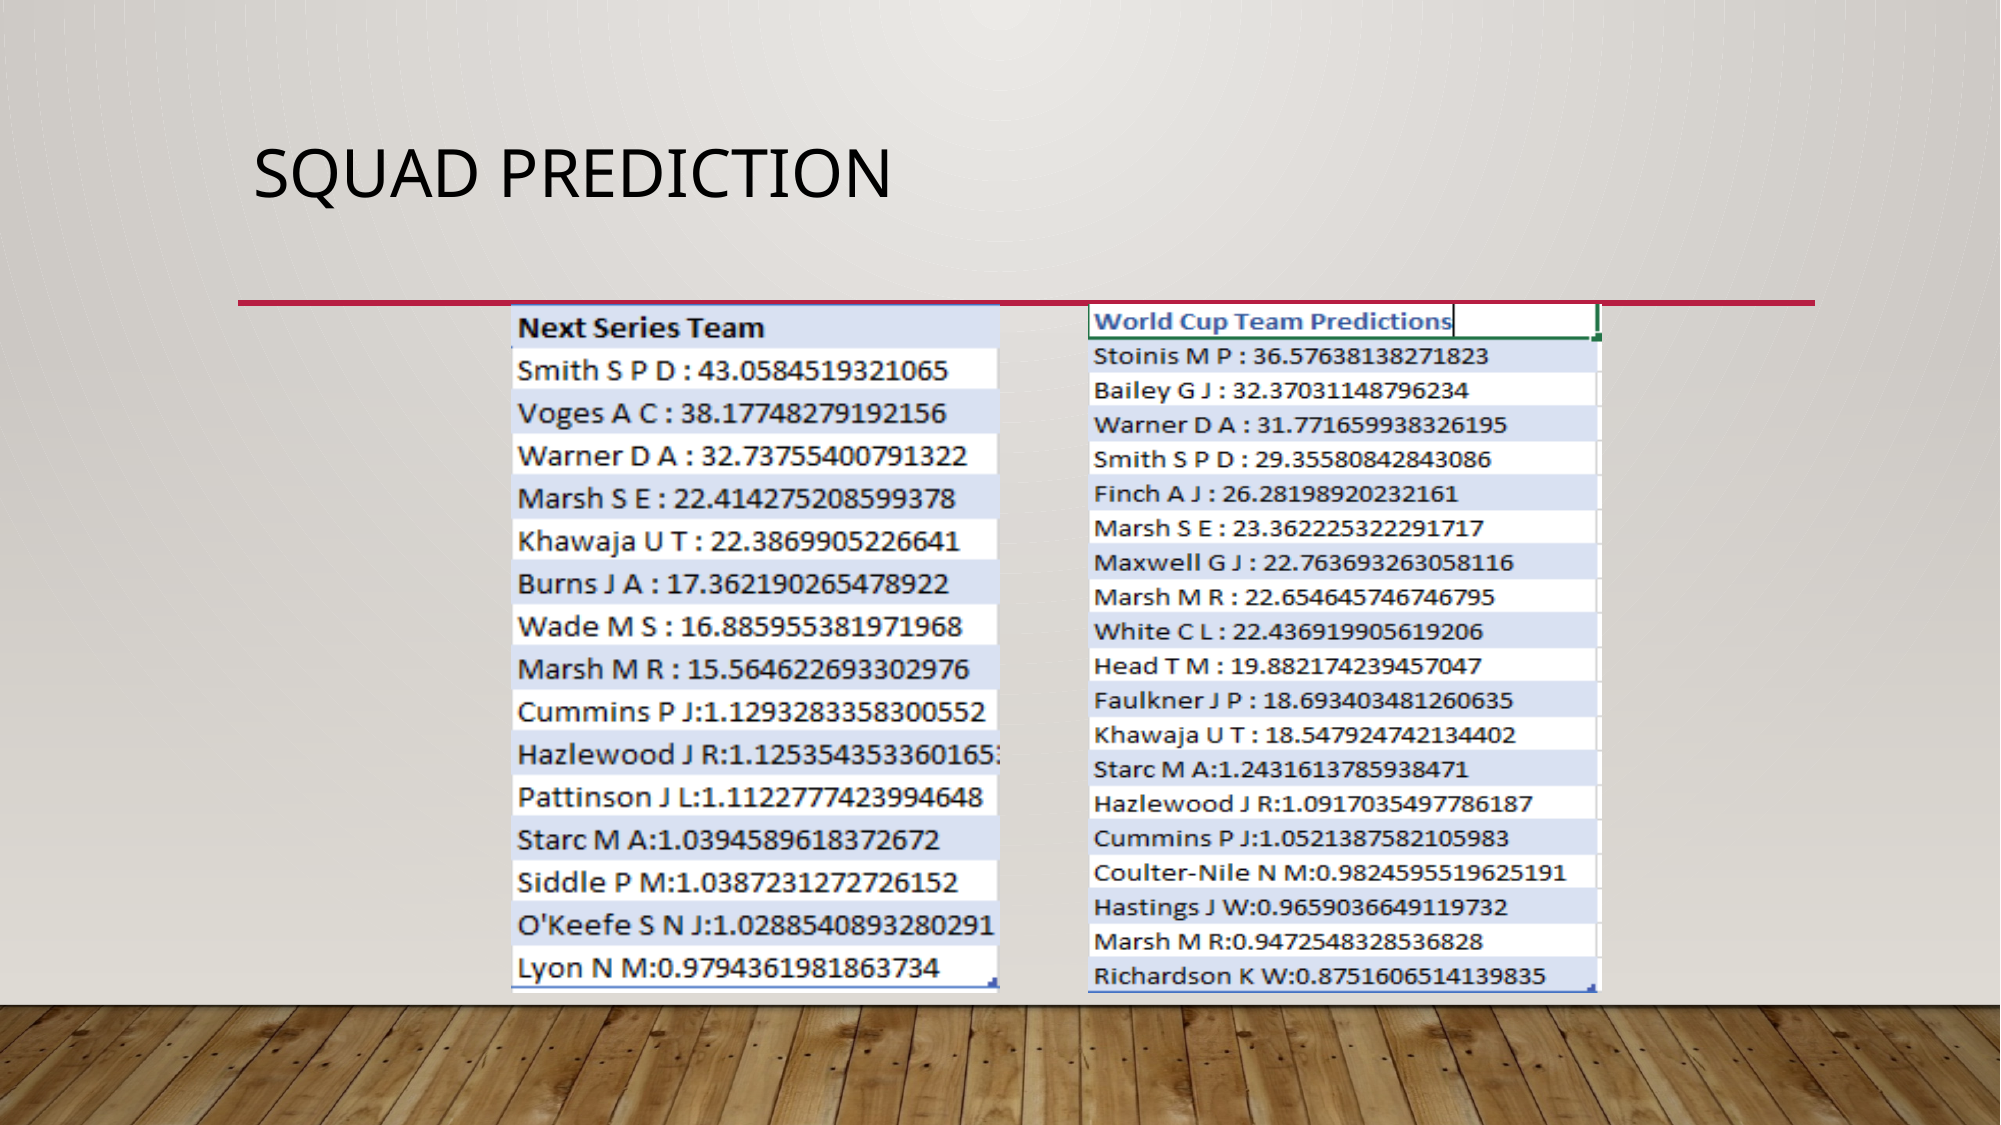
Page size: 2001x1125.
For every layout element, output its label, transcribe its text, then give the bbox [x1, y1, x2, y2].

title Squad Prediction [238, 131, 1814, 305]
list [1088, 303, 1602, 994]
picture [0, 1005, 2000, 1125]
picture [510, 303, 1001, 994]
